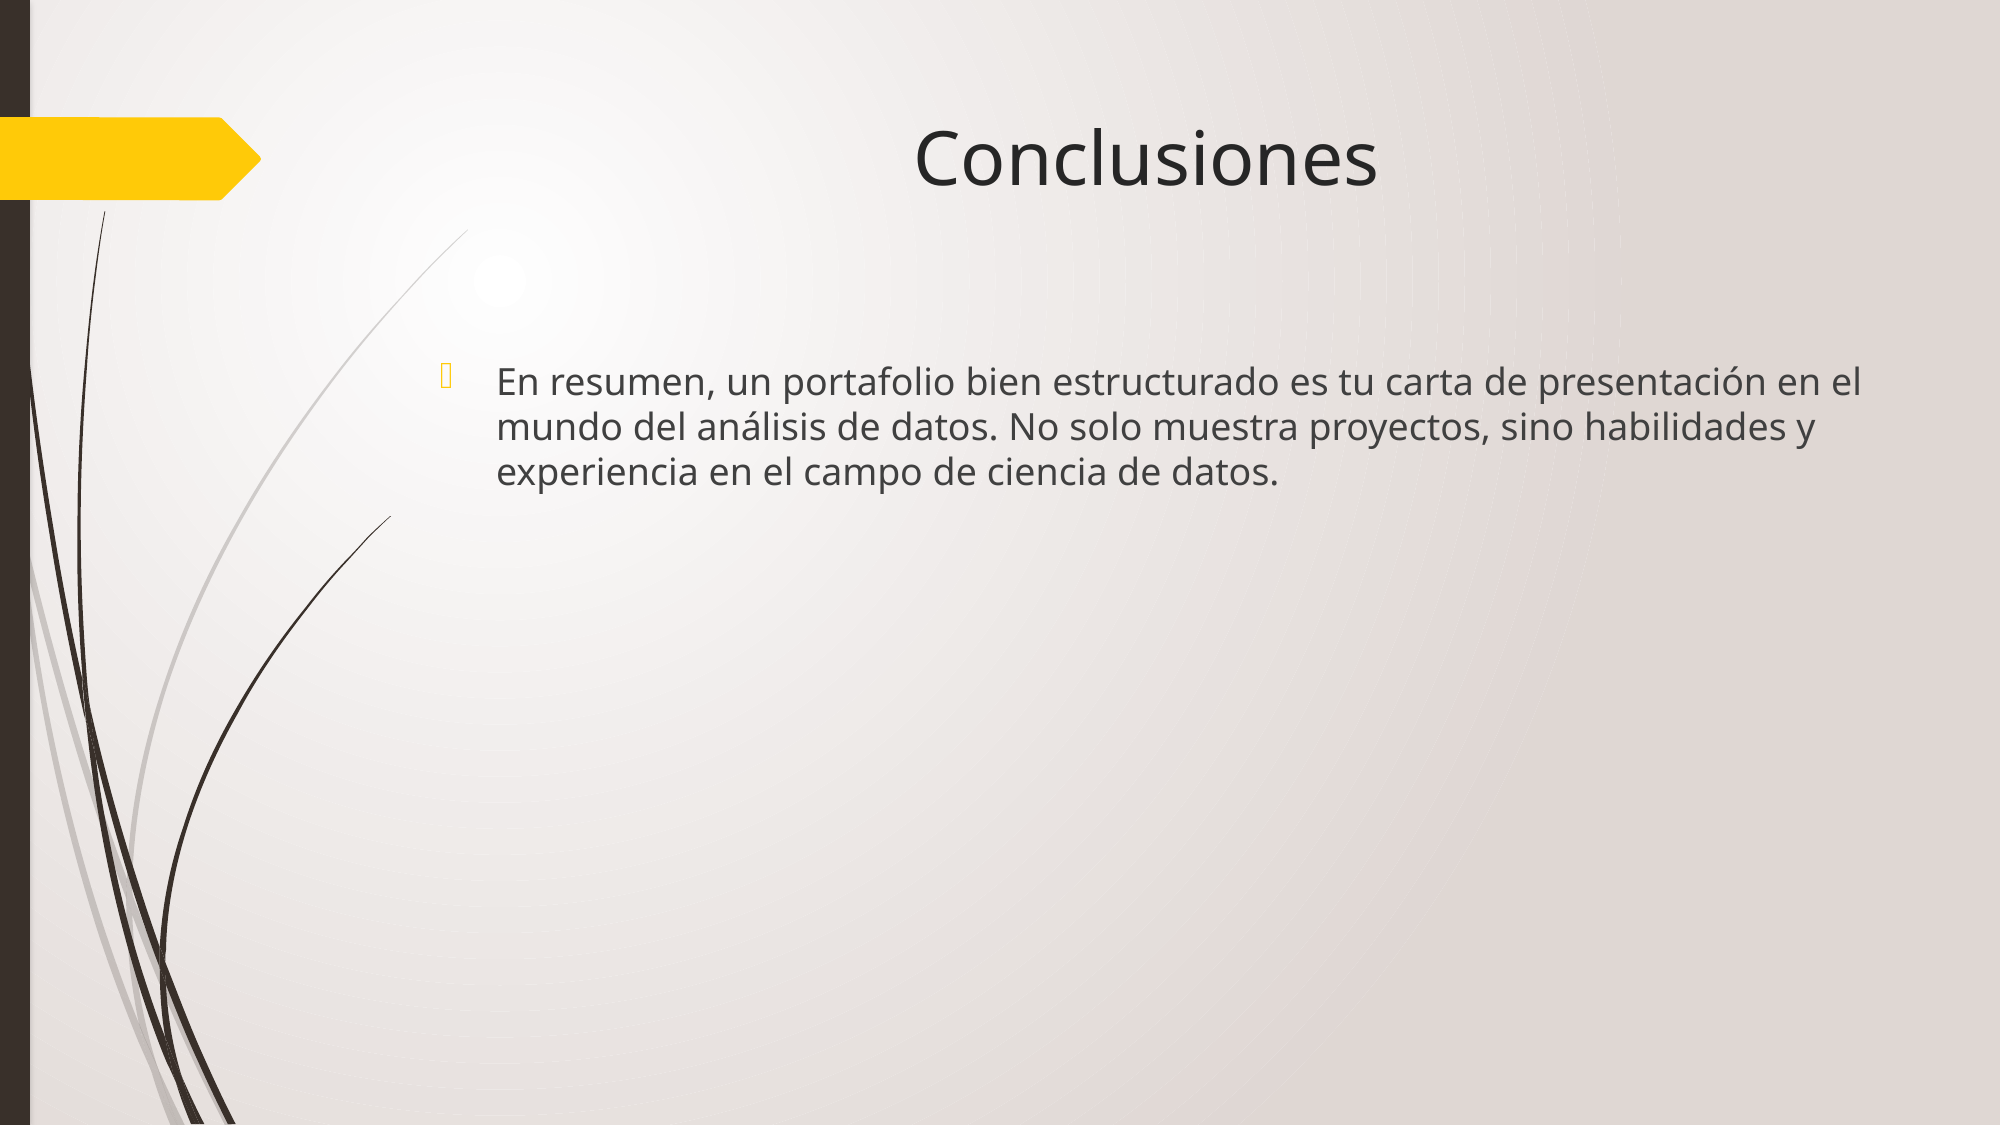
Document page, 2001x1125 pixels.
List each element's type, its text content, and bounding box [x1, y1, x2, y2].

title Conclusiones [425, 102, 1888, 313]
list En resumen, un portafolio bien estructurado es tu carta de presentación en el mundo del análisis de datos. No solo muestra proyectos, sino habilidades y experiencia en el campo de ciencia de datos. [424, 350, 1888, 970]
